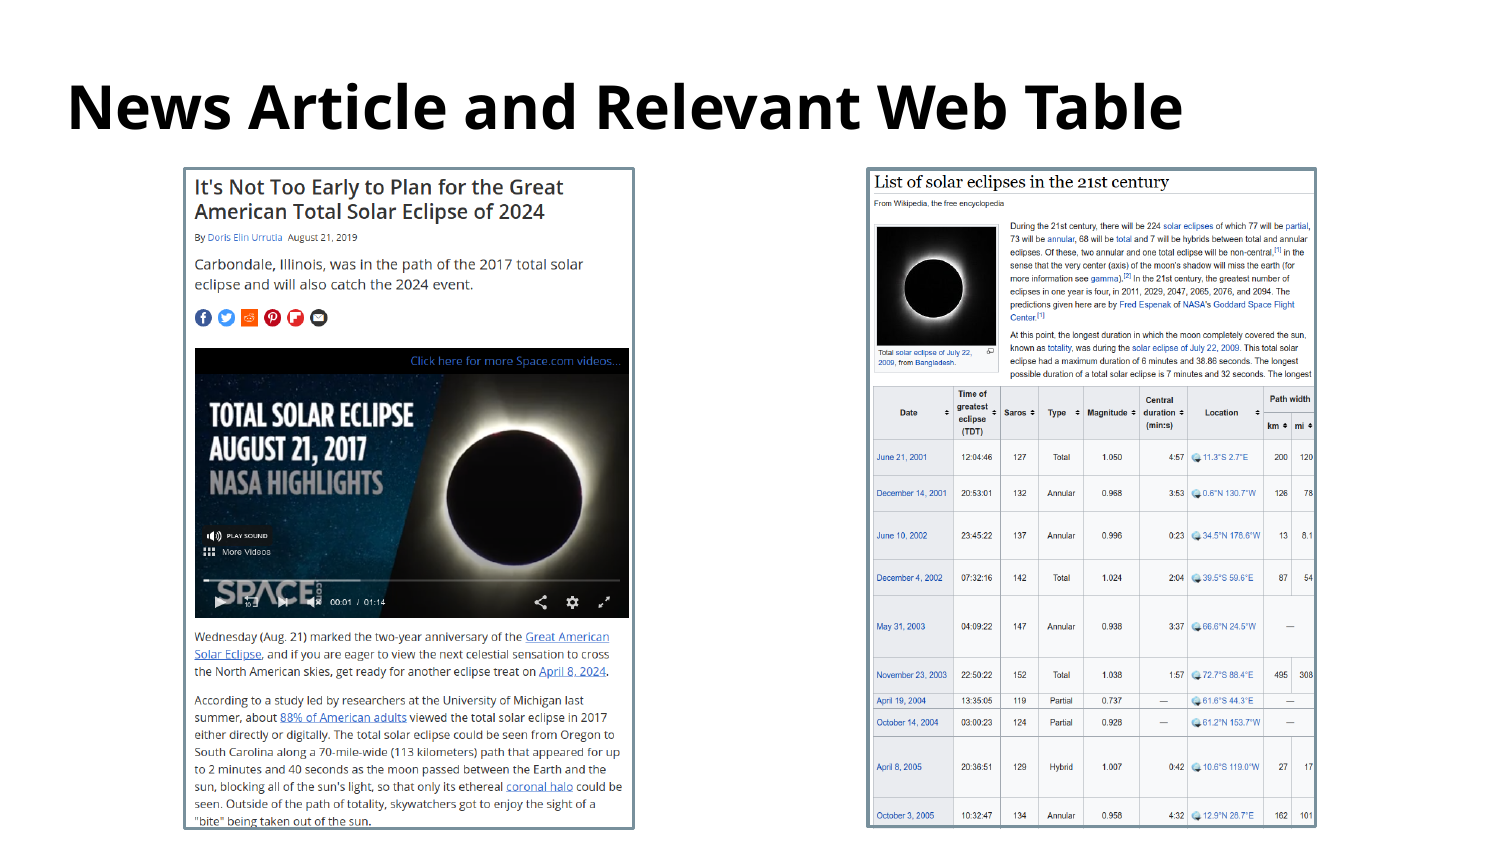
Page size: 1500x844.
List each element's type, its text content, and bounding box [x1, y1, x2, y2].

title News Article and Relevant Web Table [51, 53, 1449, 148]
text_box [867, 168, 1316, 829]
picture [185, 169, 632, 828]
